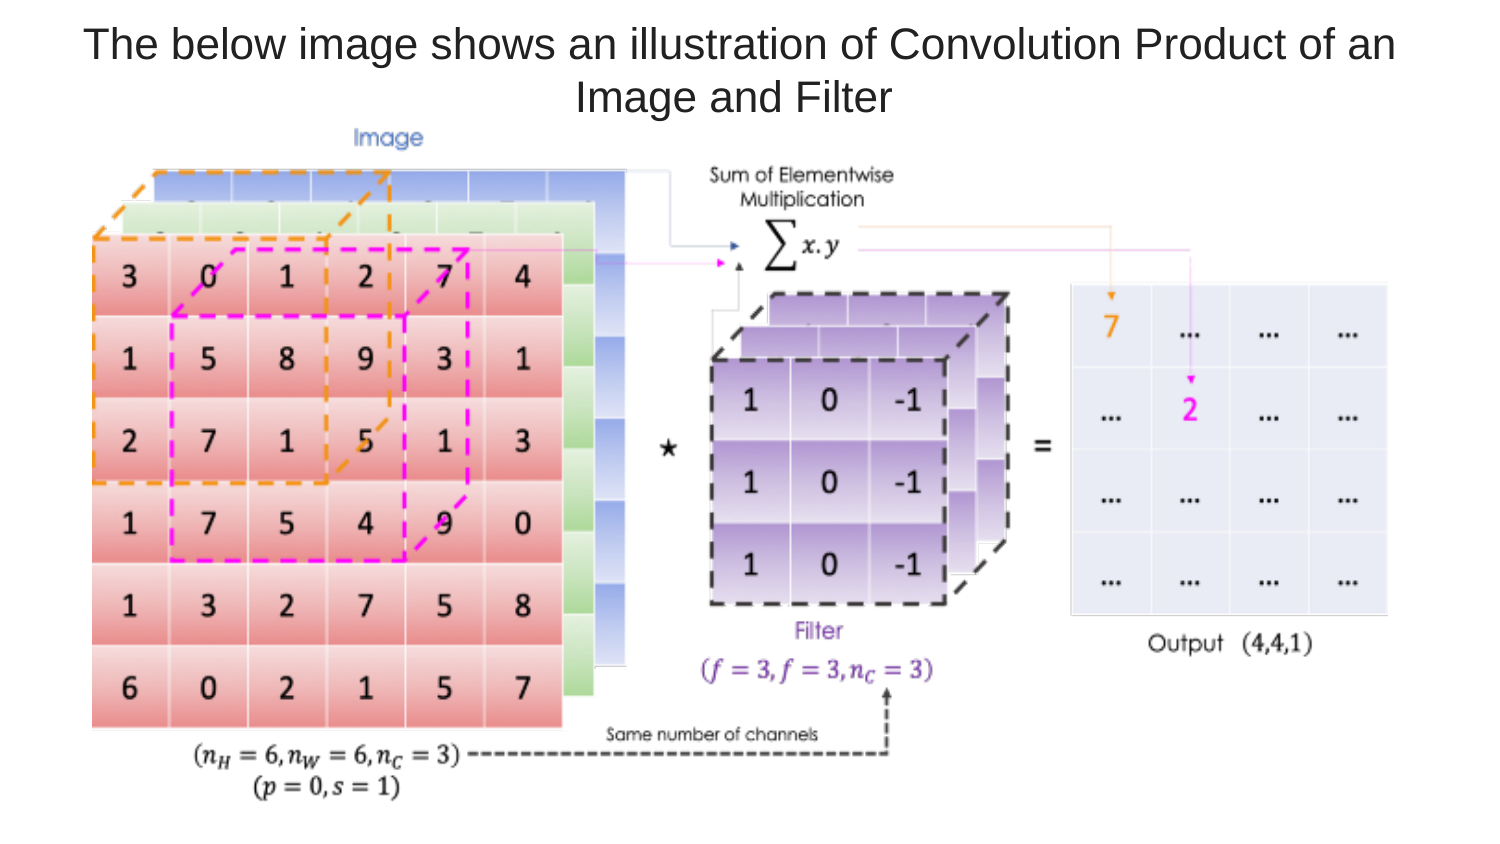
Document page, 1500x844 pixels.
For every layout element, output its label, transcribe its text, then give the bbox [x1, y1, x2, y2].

title The below image shows an illustration of Convolution Product of an Image and Filter [41, 0, 1439, 94]
picture [92, 121, 1389, 812]
